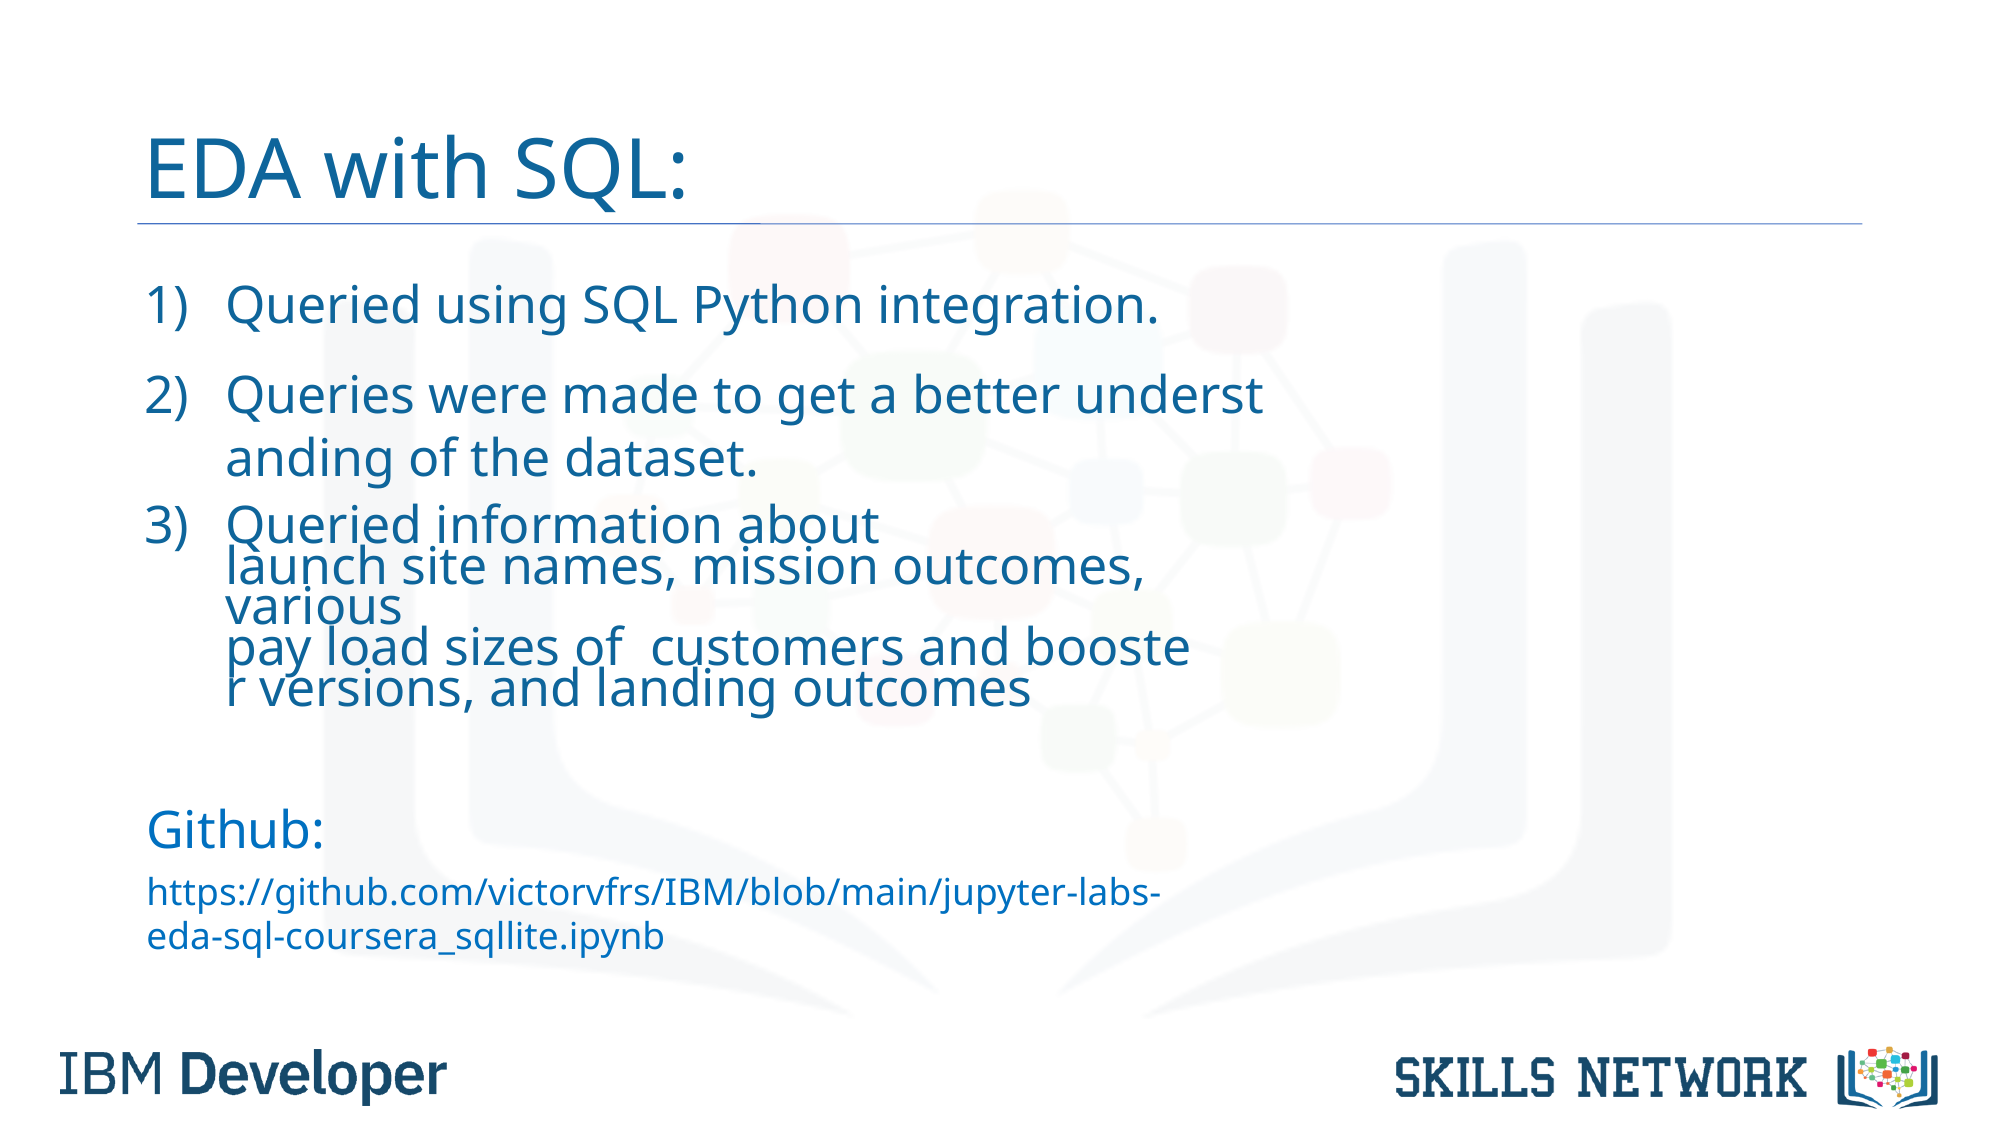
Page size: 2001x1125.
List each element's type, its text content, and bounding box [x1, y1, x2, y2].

list Queried using SQL Python integration. Queries were made to get a better understanding of the dataset. Queried information about launch site names, mission outcomes, various pay load sizes of customers and booster versions, and landing outcomes Github: https://github.com/victorvfrs/IBM/blob/main/jupyter-labs-eda-sql-coursera_sqllite.ipynb [129, 263, 1289, 978]
picture [55, 1045, 459, 1108]
title EDA with SQL: [128, 61, 1926, 282]
picture [1390, 1045, 1945, 1111]
